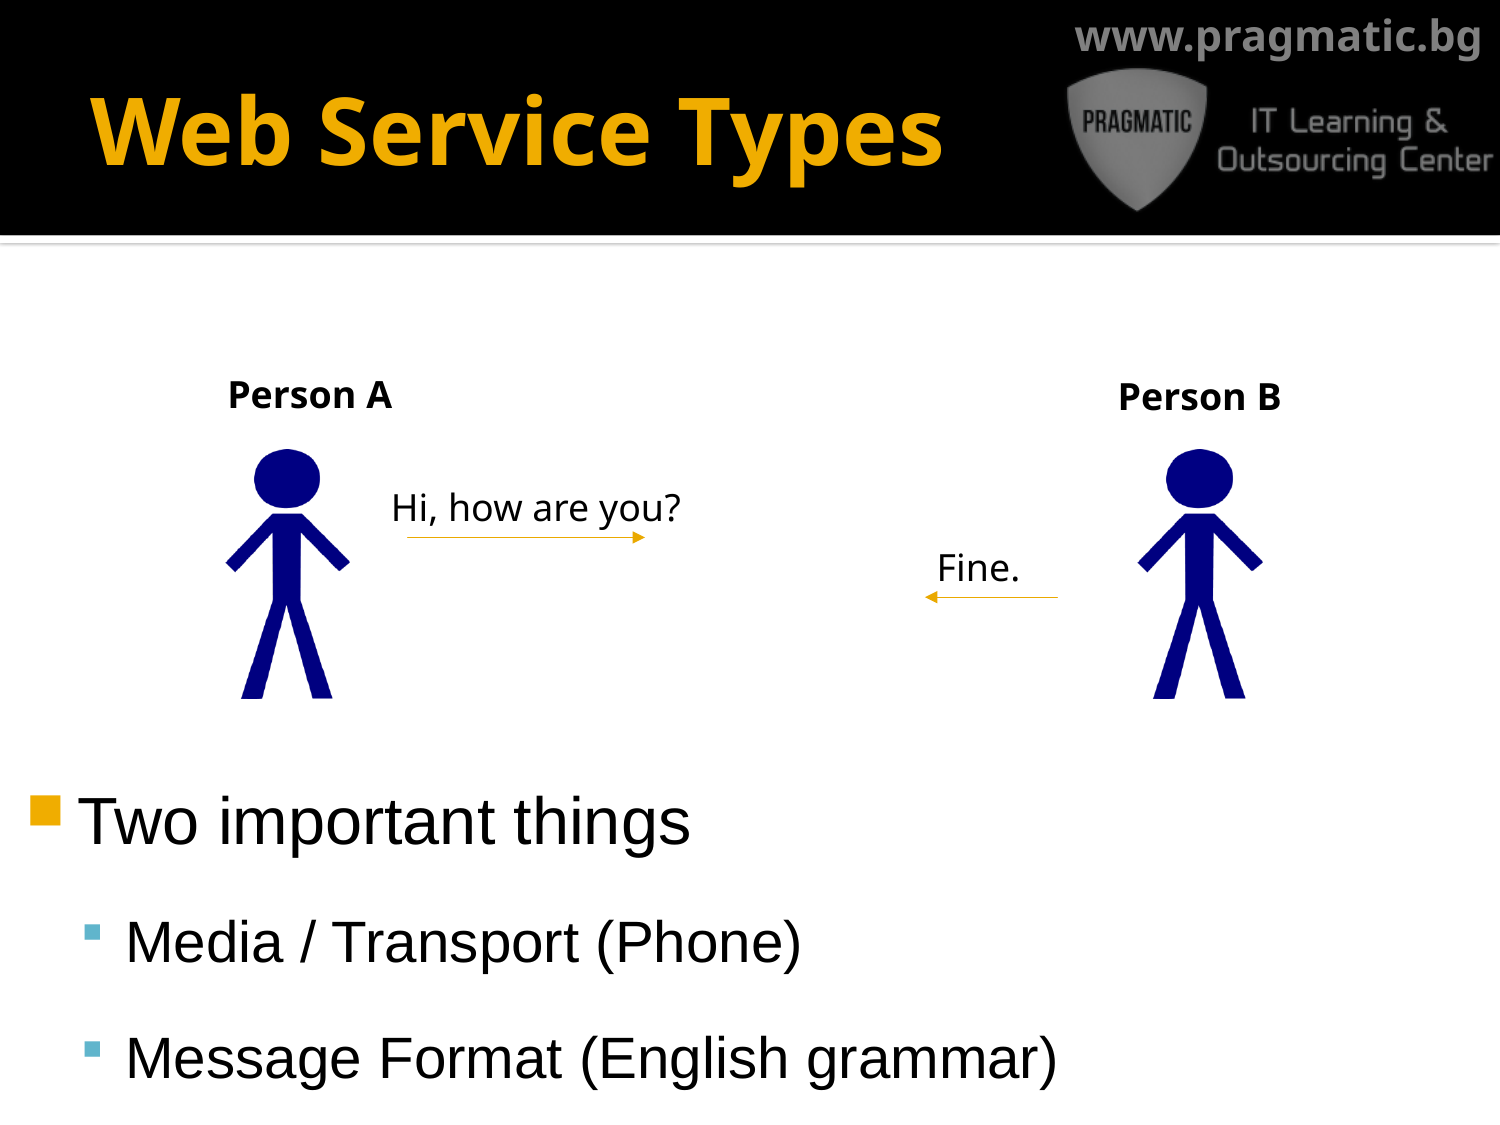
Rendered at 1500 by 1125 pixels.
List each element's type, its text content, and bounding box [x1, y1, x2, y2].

picture [1063, 62, 1500, 217]
list Two important things Media / Transport (Phone) Message Format (English grammar) [0, 722, 1497, 1125]
text_box Fine. [921, 536, 1036, 597]
text_box Hi, how are you? [376, 476, 696, 537]
text_box Person A [212, 363, 408, 424]
picture [1137, 449, 1263, 699]
picture [224, 449, 350, 699]
title Web Service Types [75, 24, 1063, 231]
text_box Person B [1102, 365, 1297, 426]
